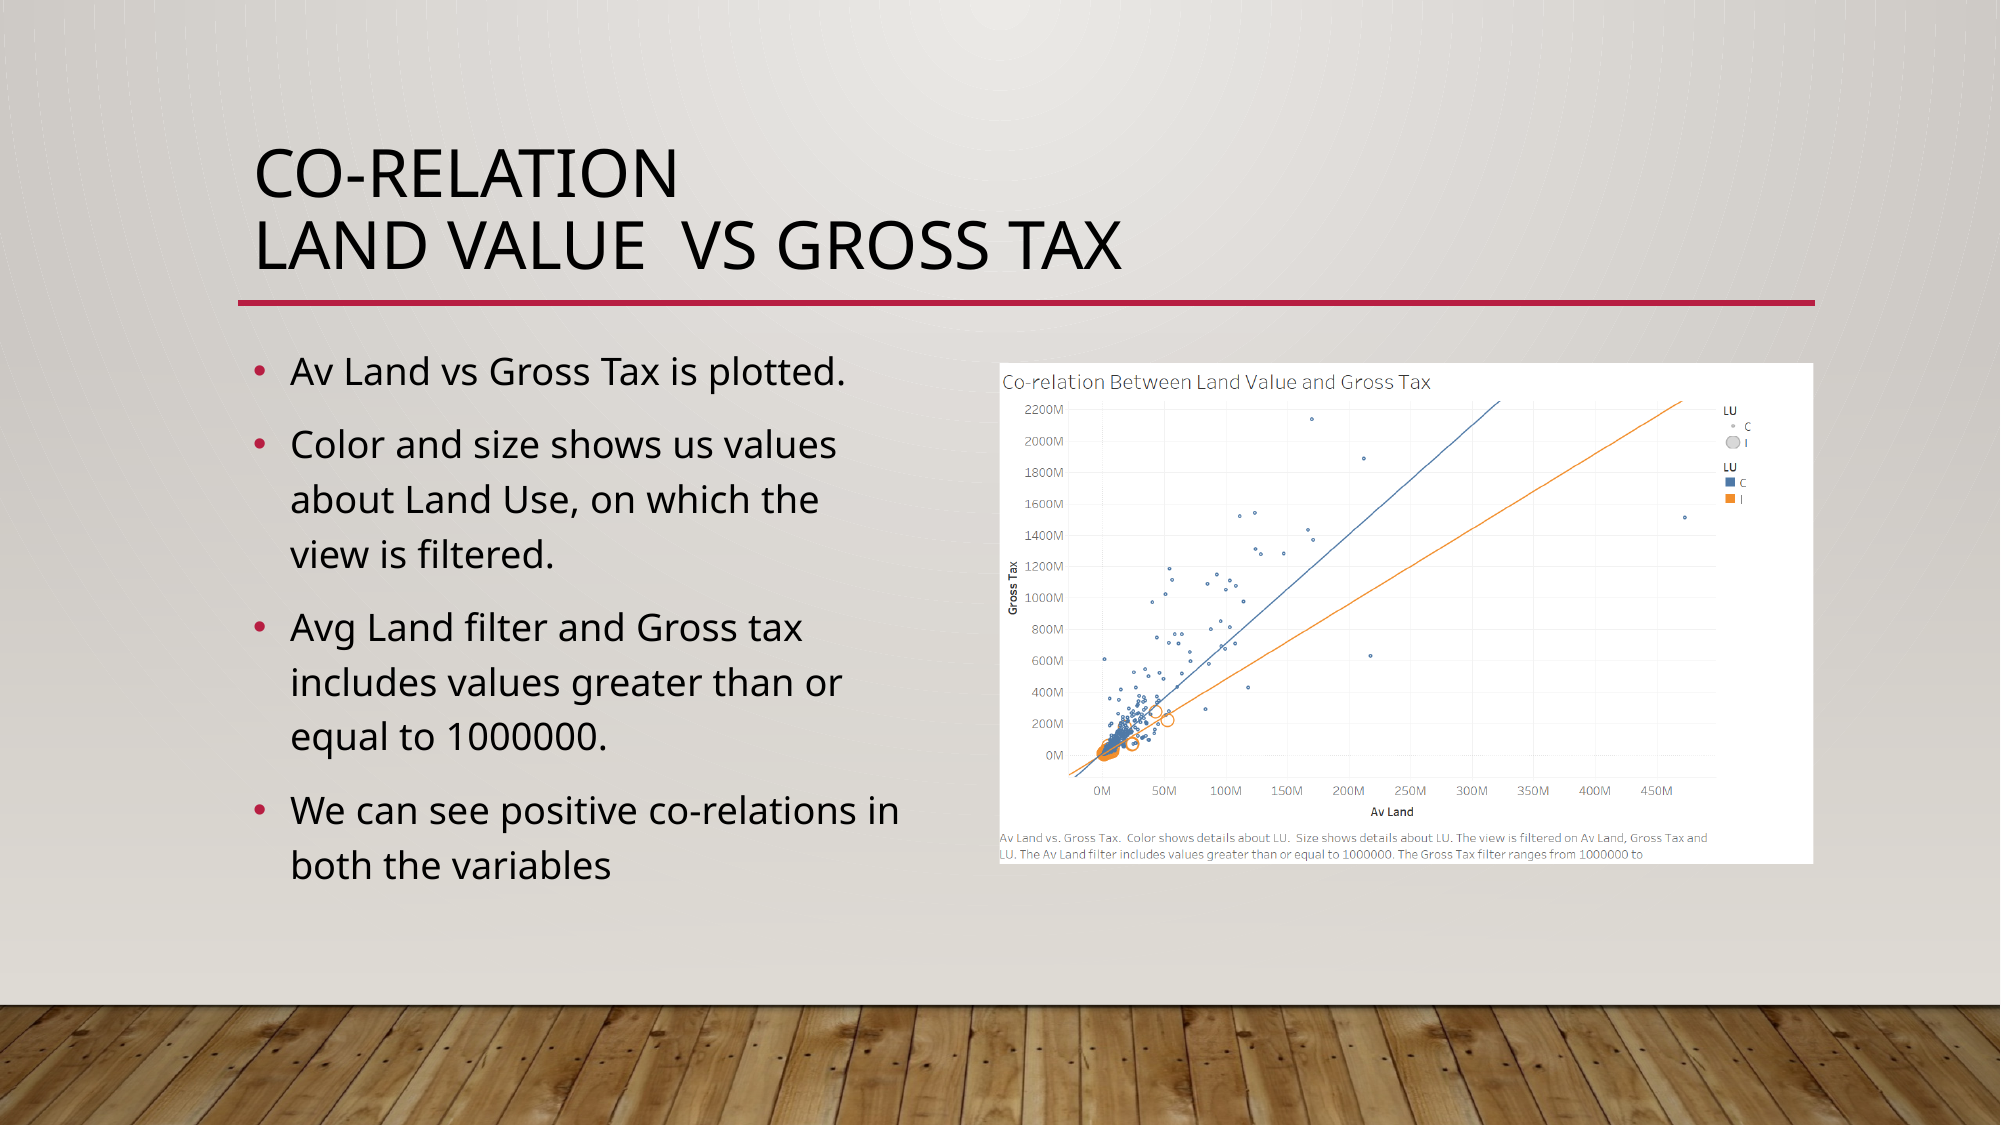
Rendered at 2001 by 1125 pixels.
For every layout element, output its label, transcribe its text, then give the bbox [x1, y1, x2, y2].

list Av Land vs Gross Tax is plotted. Color and size shows us values about Land Use, on which the view is filtered. Avg Land filter and Gross tax includes values greater than or equal to 1000000. We can see positive co-relations in both the variables [238, 330, 921, 897]
title Co-relation LAND value vs gross tax [238, 131, 1814, 305]
picture [0, 1005, 2000, 1125]
picture [999, 363, 1814, 865]
